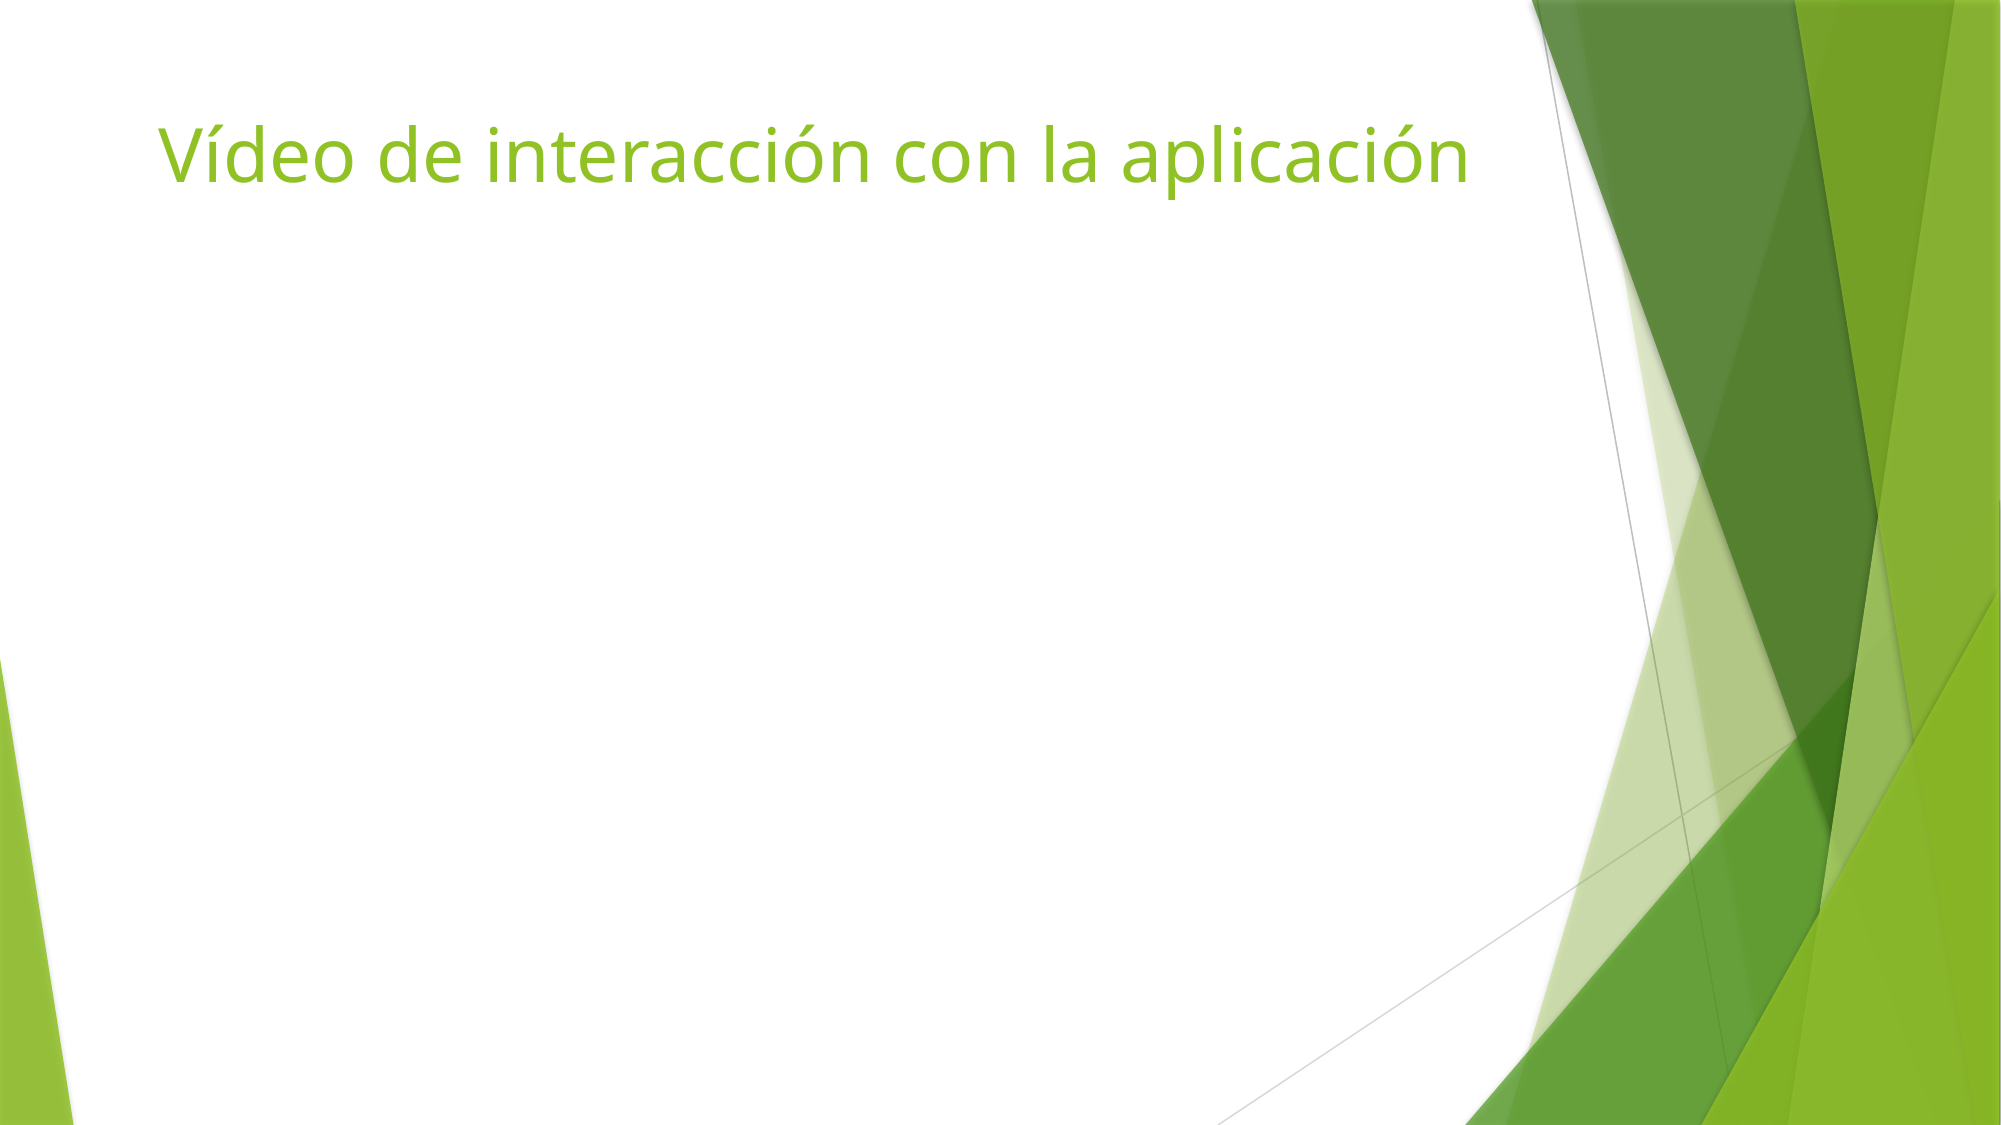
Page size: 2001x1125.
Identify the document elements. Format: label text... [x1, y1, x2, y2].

title Vídeo de interacción con la aplicación [111, 99, 1522, 228]
